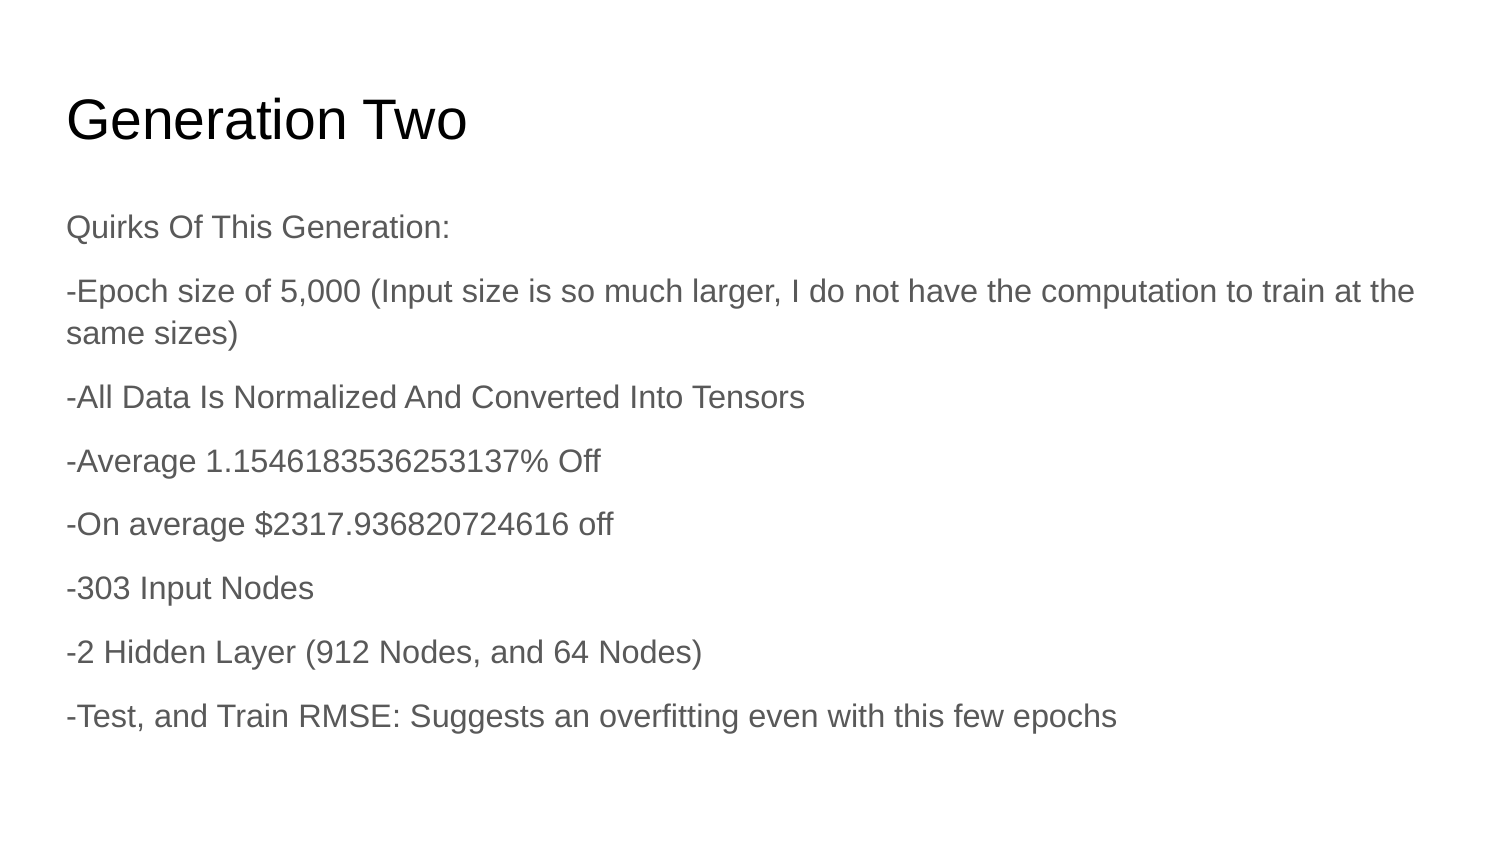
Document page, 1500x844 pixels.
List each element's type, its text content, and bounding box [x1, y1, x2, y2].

list Quirks Of This Generation: -Epoch size of 5,000 (Input size is so much larger, I do not have the computation to train at the same sizes) -All Data Is Normalized And Converted Into Tensors -Average 1.1546183536253137% Off -On average $2317.936820724616 off -303 Input Nodes -2 Hidden Layer (912 Nodes, and 64 Nodes) -Test, and Train RMSE: Suggests an overfitting even with this few epochs [51, 189, 1449, 750]
title Generation Two [51, 72, 1449, 167]
